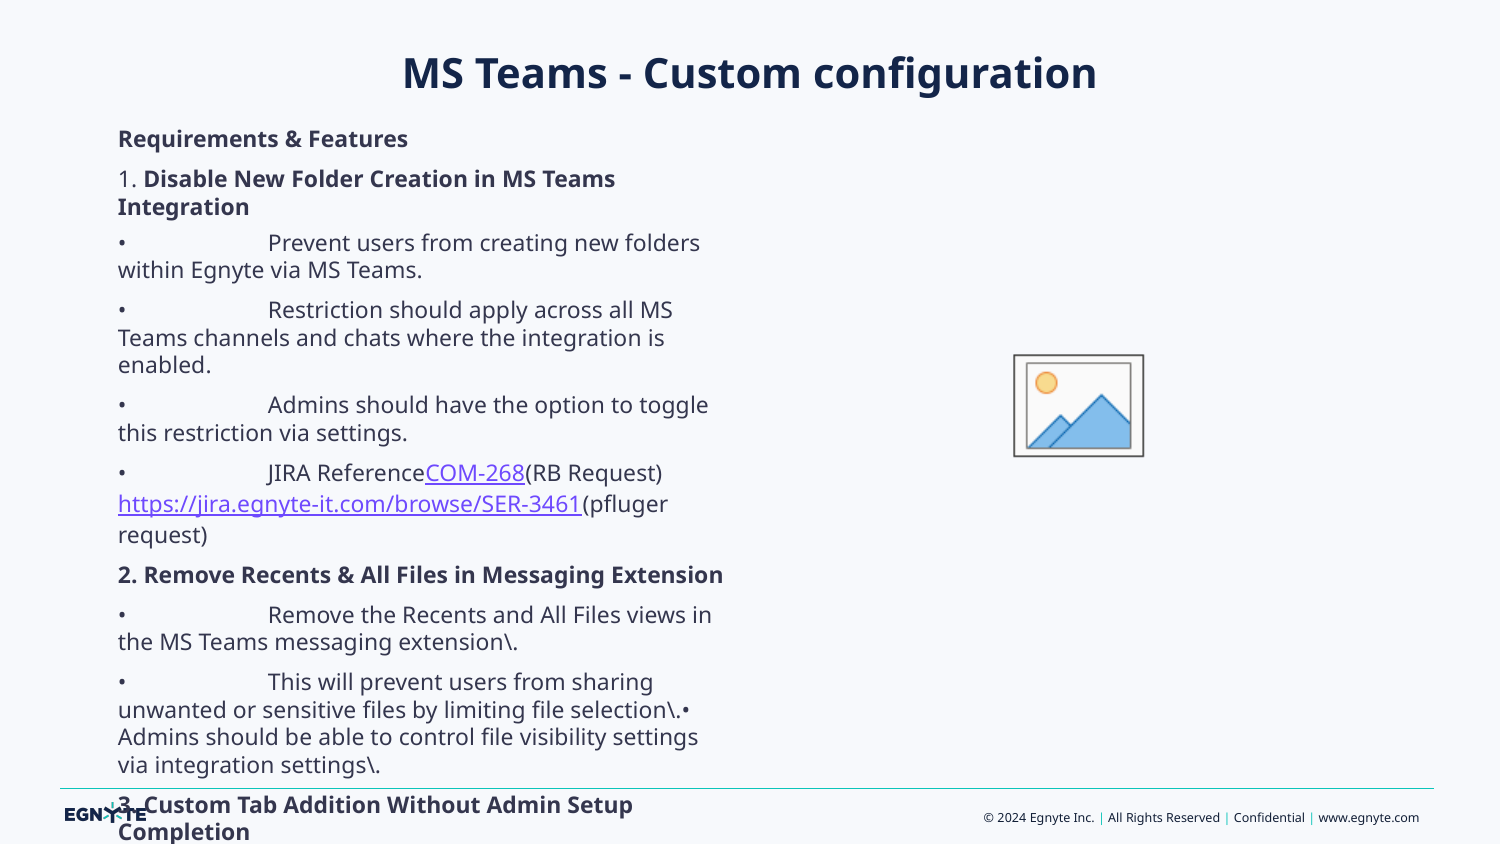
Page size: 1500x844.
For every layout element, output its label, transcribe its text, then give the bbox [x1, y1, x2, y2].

picture [65, 802, 145, 823]
title MS Teams - Custom configuration [103, 44, 1397, 106]
picture [761, 119, 1397, 693]
list [486, 790, 741, 835]
list [145, 790, 486, 835]
list Requirements & Features 1. Disable New Folder Creation in MS Teams Integration • Prevent users from creating new folders within Egnyte via MS Teams. • Restriction should apply across all MS Teams channels and chats where the integration is enabled. • Admins should have the option to toggle this restriction via settings. • JIRA ReferenceCOM-268(RB Request)https://jira.egnyte-it.com/browse/SER-3461(pfluger request) 2. Remove Recents & All Files in Messaging Extension • Remove the Recents and All Files views in the MS Teams messaging extension\. • This will prevent users from sharing unwanted or sensitive files by limiting file selection\.• Admins should be able to control file visibility settings via integration settings\. 3. Custom Tab Addition Without Admin Setup Completion • Currently, users can add a custom Egnyte tab even if the admin has not completed the setup\.• Implement a restriction preventing tab addition until the admin setup is fully completed\. 4. Enable MS Teams Add-in for Selected Teams/Channels Only • Allow admins to enable Egnyte integration selectively for specific MS Teams teams or channels instead of applying it across the entire organization\. • Admins should be able to define allowed Teams\/Channels from the Egnyte Admin Panel\. Business Justification & Impact ✔Security & Compliance– Prevents unauthorized folder creation and limits the risk ofaccidental file sharing. ✔User Experience– Aligns with customer requests to improve usability and control within MS Teams. ✔IT/Admin Control– Gives admins greater flexibility in managing Egnyte’s integration with Microsoft Teams. [103, 117, 741, 693]
list [742, 790, 997, 835]
